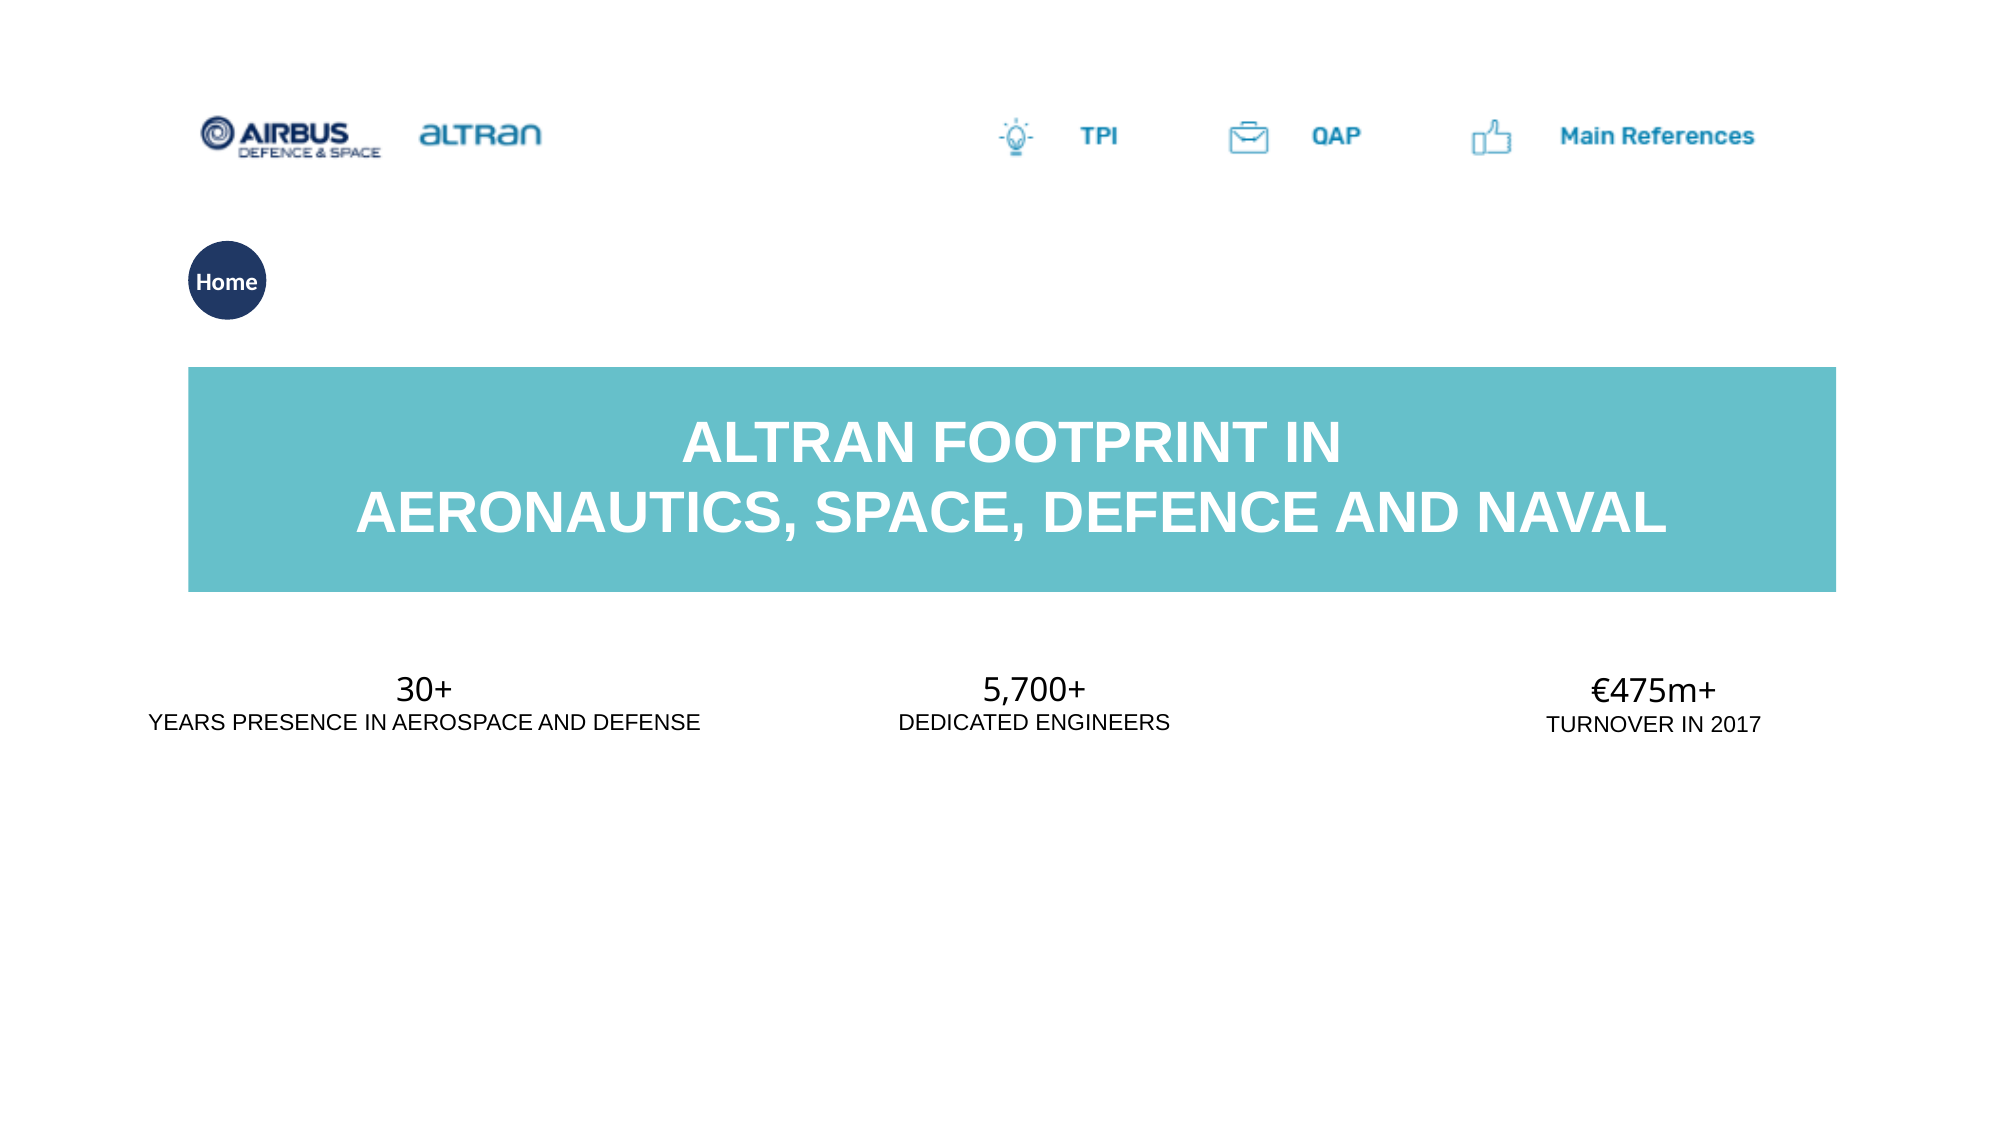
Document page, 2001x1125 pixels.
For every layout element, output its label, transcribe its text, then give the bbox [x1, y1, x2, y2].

picture [132, 92, 1837, 182]
text_box [194, 303, 261, 321]
text_box €475m+ TURNOVER IN 2017 [1546, 669, 1762, 737]
text_box [194, 239, 260, 257]
text_box Home [181, 257, 274, 303]
text_box 30+ YEARS PRESENCE IN AEROSPACE AND DEFENSE [102, 667, 747, 736]
text_box 5,700+ DEDICATED ENGINEERS [898, 667, 1171, 736]
text_box ALTRAN FOOTPRINT IN AERONAUTICS, SPACE, DEFENCE AND NAVAL [187, 366, 1837, 593]
